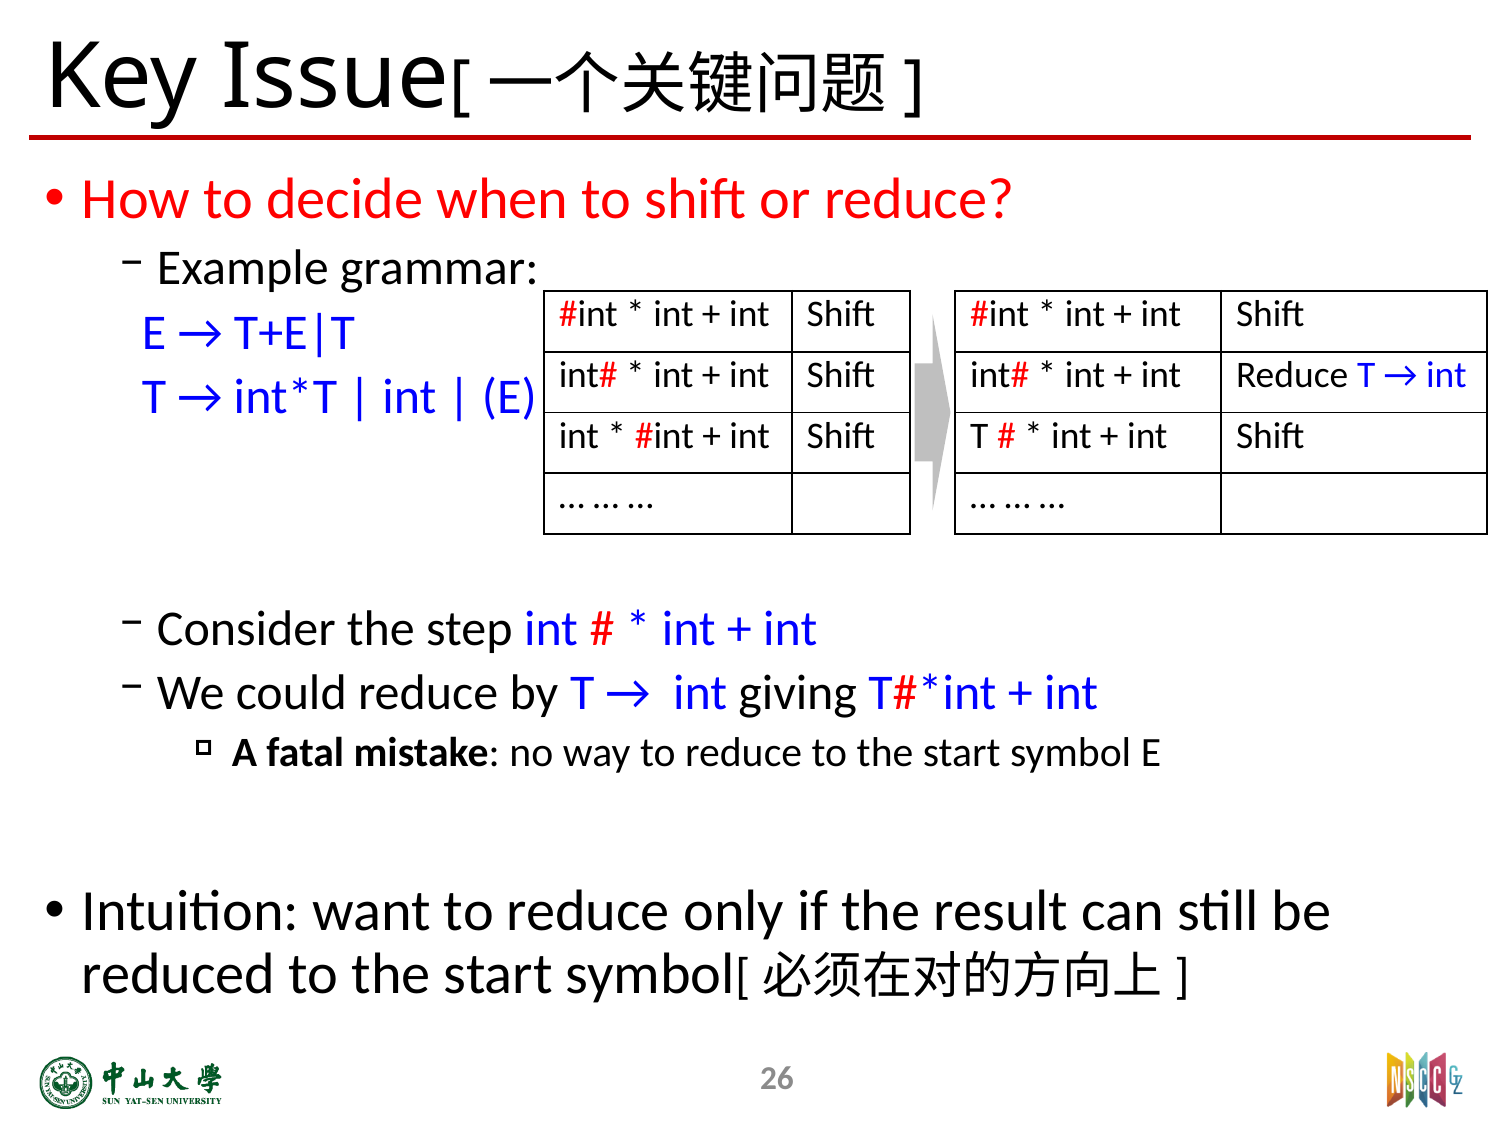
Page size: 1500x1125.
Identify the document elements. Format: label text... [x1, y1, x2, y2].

table_cell … … … [545, 474, 791, 533]
picture [29, 1049, 231, 1118]
title Key Issue[一个关键问题] [29, 19, 1471, 138]
table_header #int * int + int [545, 292, 791, 351]
table_header Shift [1222, 292, 1486, 351]
table_cell [1222, 474, 1486, 533]
list How to decide when to shift or reduce? Example grammar: E → T+E|T T → int*T | int | (E) Consider the step int # * int + int We could reduce by T → int giving T#*int + int A fatal mistake: no way to reduce to the start symbol E Intuition: want to reduce only if the result can still be reduced to the start symbol[必须在对的方向上] [29, 160, 1471, 1014]
table_header Shift [793, 292, 909, 351]
table_cell … … … [956, 474, 1220, 533]
table_cell Shift [1222, 413, 1486, 472]
slide_number 26 [608, 1045, 946, 1106]
table_cell int * #int + int [545, 413, 791, 472]
table_cell int# * int + int [545, 353, 791, 412]
table_cell [793, 474, 909, 533]
table_cell T # * int + int [956, 413, 1220, 472]
table_header #int * int + int [956, 292, 1220, 351]
text_box [913, 314, 952, 511]
table_cell Reduce T → int [1222, 353, 1486, 412]
table_cell int# * int + int [956, 353, 1220, 412]
picture [1376, 1042, 1471, 1116]
table_cell Shift [793, 413, 909, 472]
table_cell Shift [793, 353, 909, 412]
